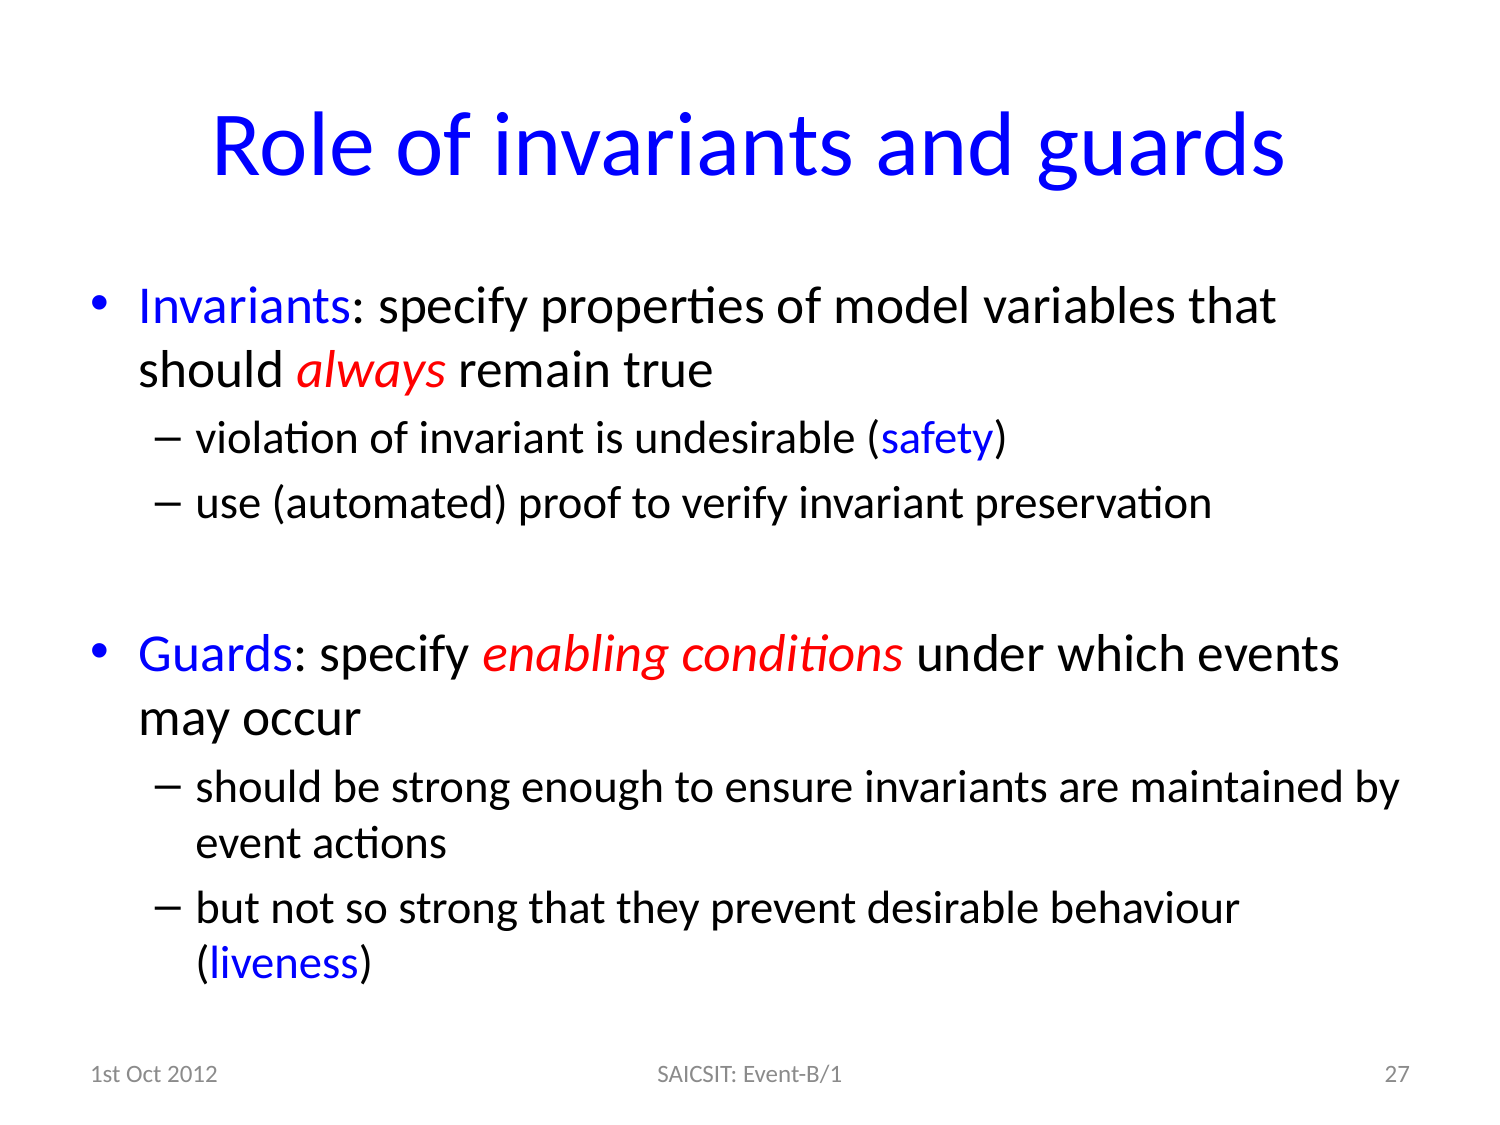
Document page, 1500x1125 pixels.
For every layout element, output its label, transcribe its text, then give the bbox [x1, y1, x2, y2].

list Invariants: specify properties of model variables that should always remain true violation of invariant is undesirable (safety) use (automated) proof to verify invariant preservation Guards: specify enabling conditions under which events may occur should be strong enough to ensure invariants are maintained by event actions but not so strong that they prevent desirable behaviour (liveness) [75, 262, 1425, 1005]
title Role of invariants and guards [75, 45, 1425, 233]
footer SAICSIT: Event-B/1 [512, 1042, 988, 1103]
slide_number 27 [1074, 1042, 1425, 1103]
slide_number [75, 1042, 425, 1103]
